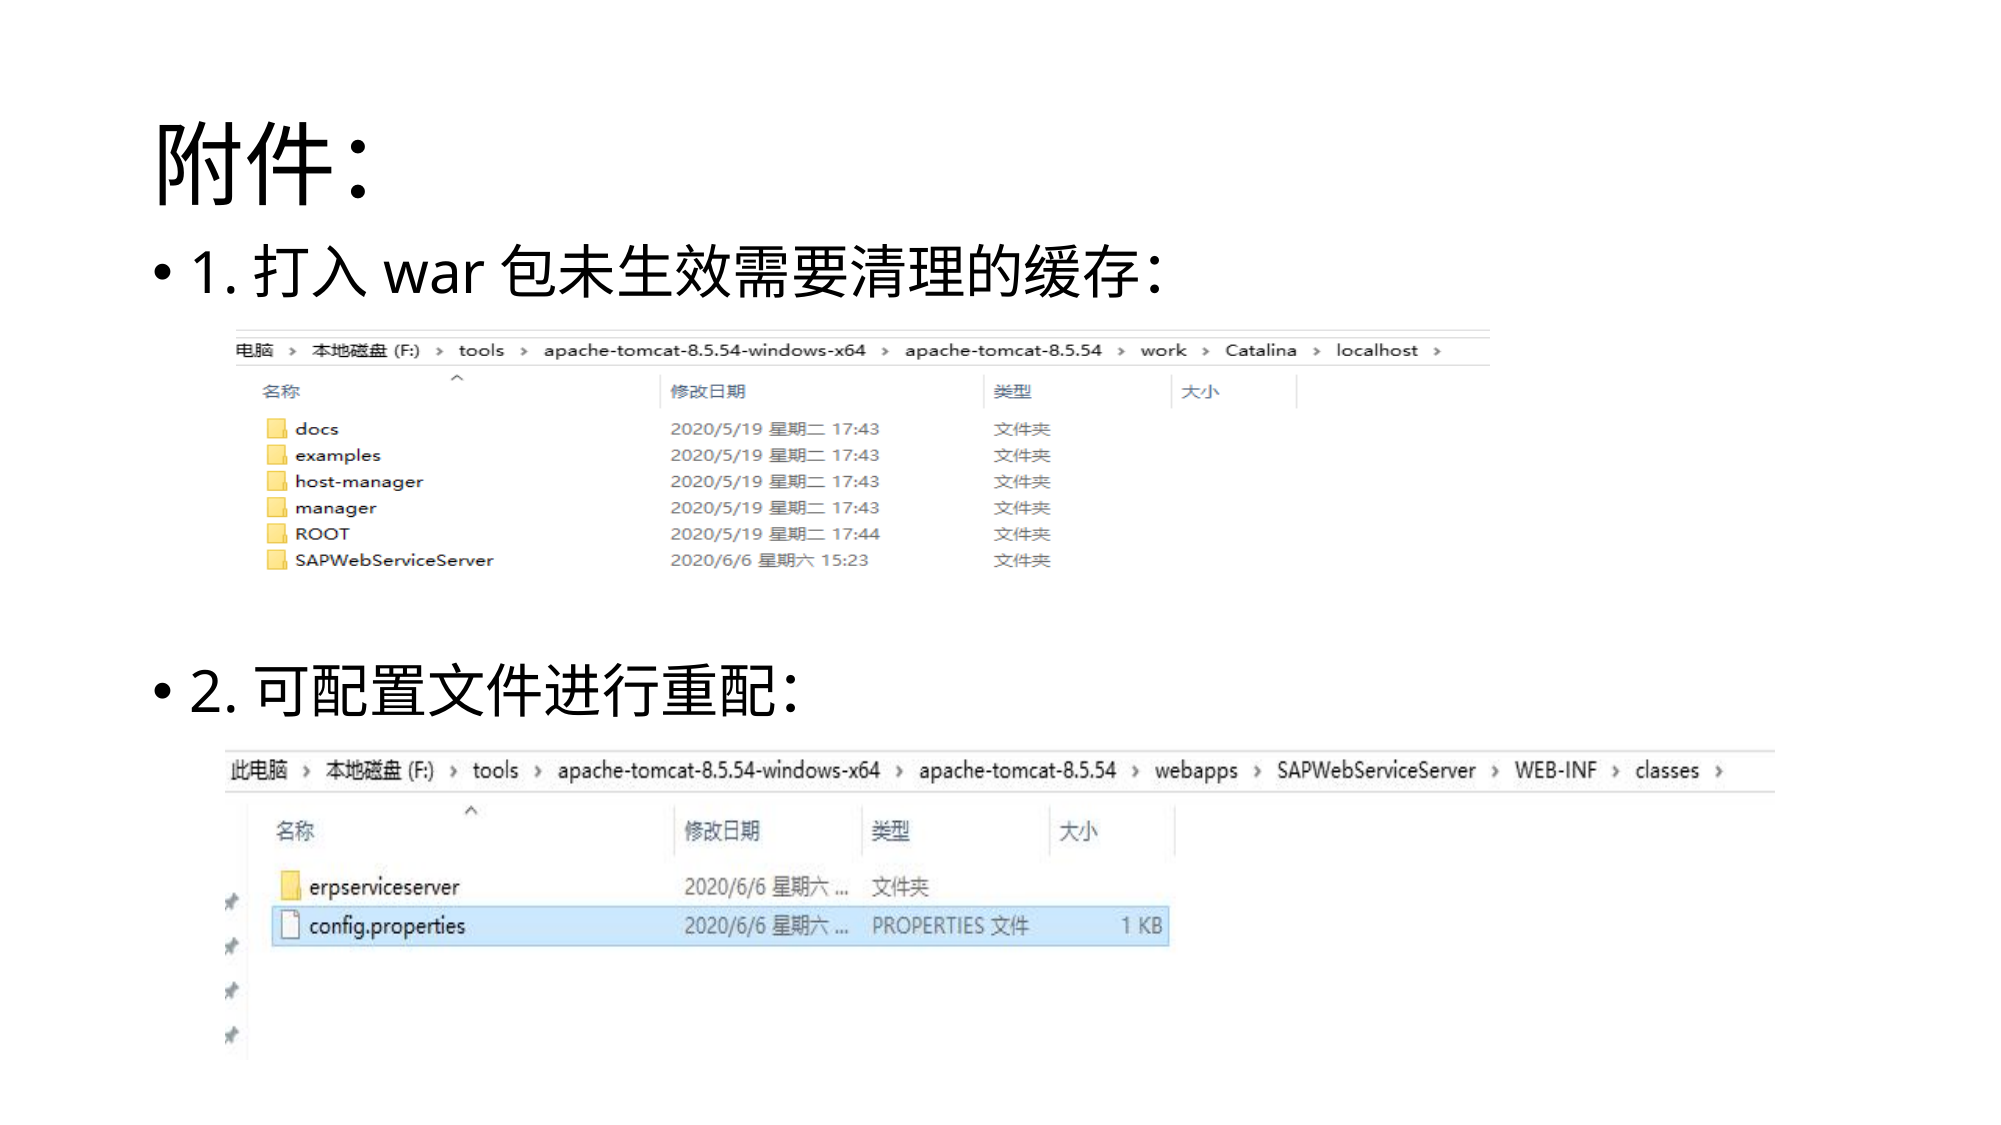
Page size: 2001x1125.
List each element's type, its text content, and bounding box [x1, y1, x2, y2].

list 1.打入war包未生效需要清理的缓存： 2.可配置文件进行重配： [137, 235, 1863, 1014]
picture [236, 326, 1490, 606]
picture [225, 745, 1775, 1060]
title 附件： [137, 59, 1863, 235]
